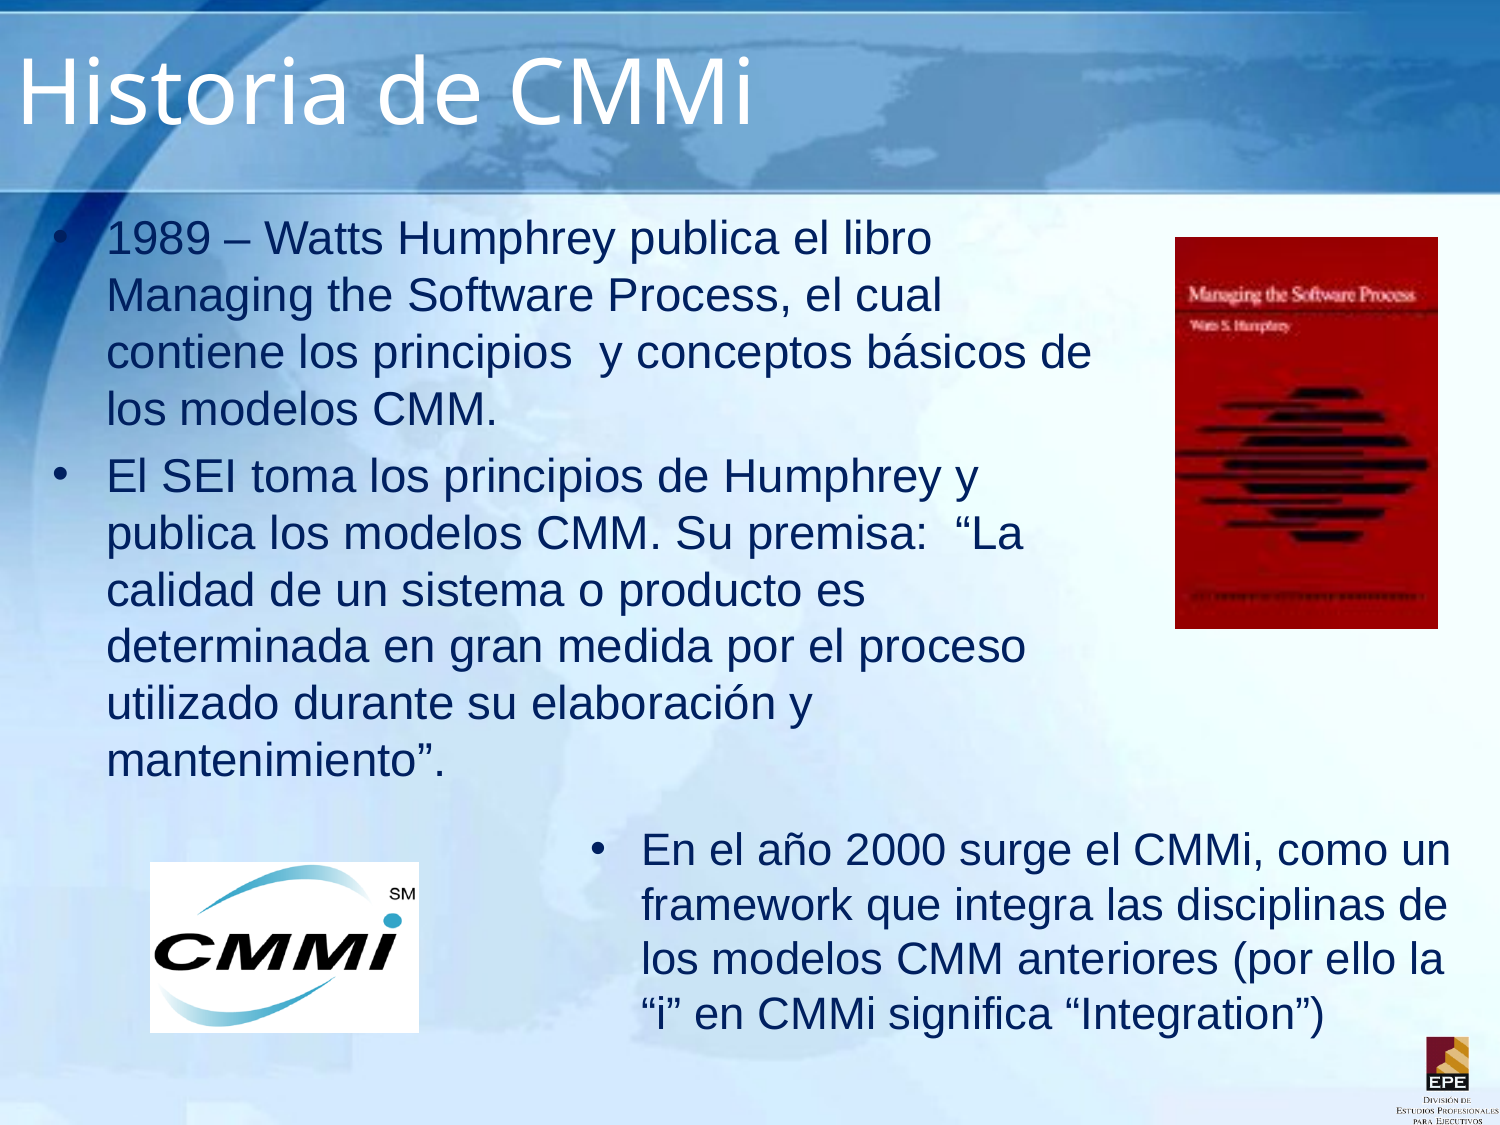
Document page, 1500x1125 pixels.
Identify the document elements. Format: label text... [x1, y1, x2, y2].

picture [0, 0, 1500, 1125]
list En el año 2000 surge el CMMi, como un framework que integra las disciplinas de los modelos CMM anteriores (por ello la “i” en CMMi significa “Integration”) [575, 812, 1475, 1100]
text_box [12, 0, 323, 101]
title Historia de CMMi [0, 0, 1038, 175]
list 1989 – Watts Humphrey publica el libro Managing the Software Process, el cual contiene los principios y conceptos básicos de los modelos CMM. El SEI toma los principios de Humphrey y publica los modelos CMM. Su premisa: “La calidad de un sistema o producto es determinada en gran medida por el proceso utilizado durante su elaboración y mantenimiento”. [37, 200, 1150, 800]
